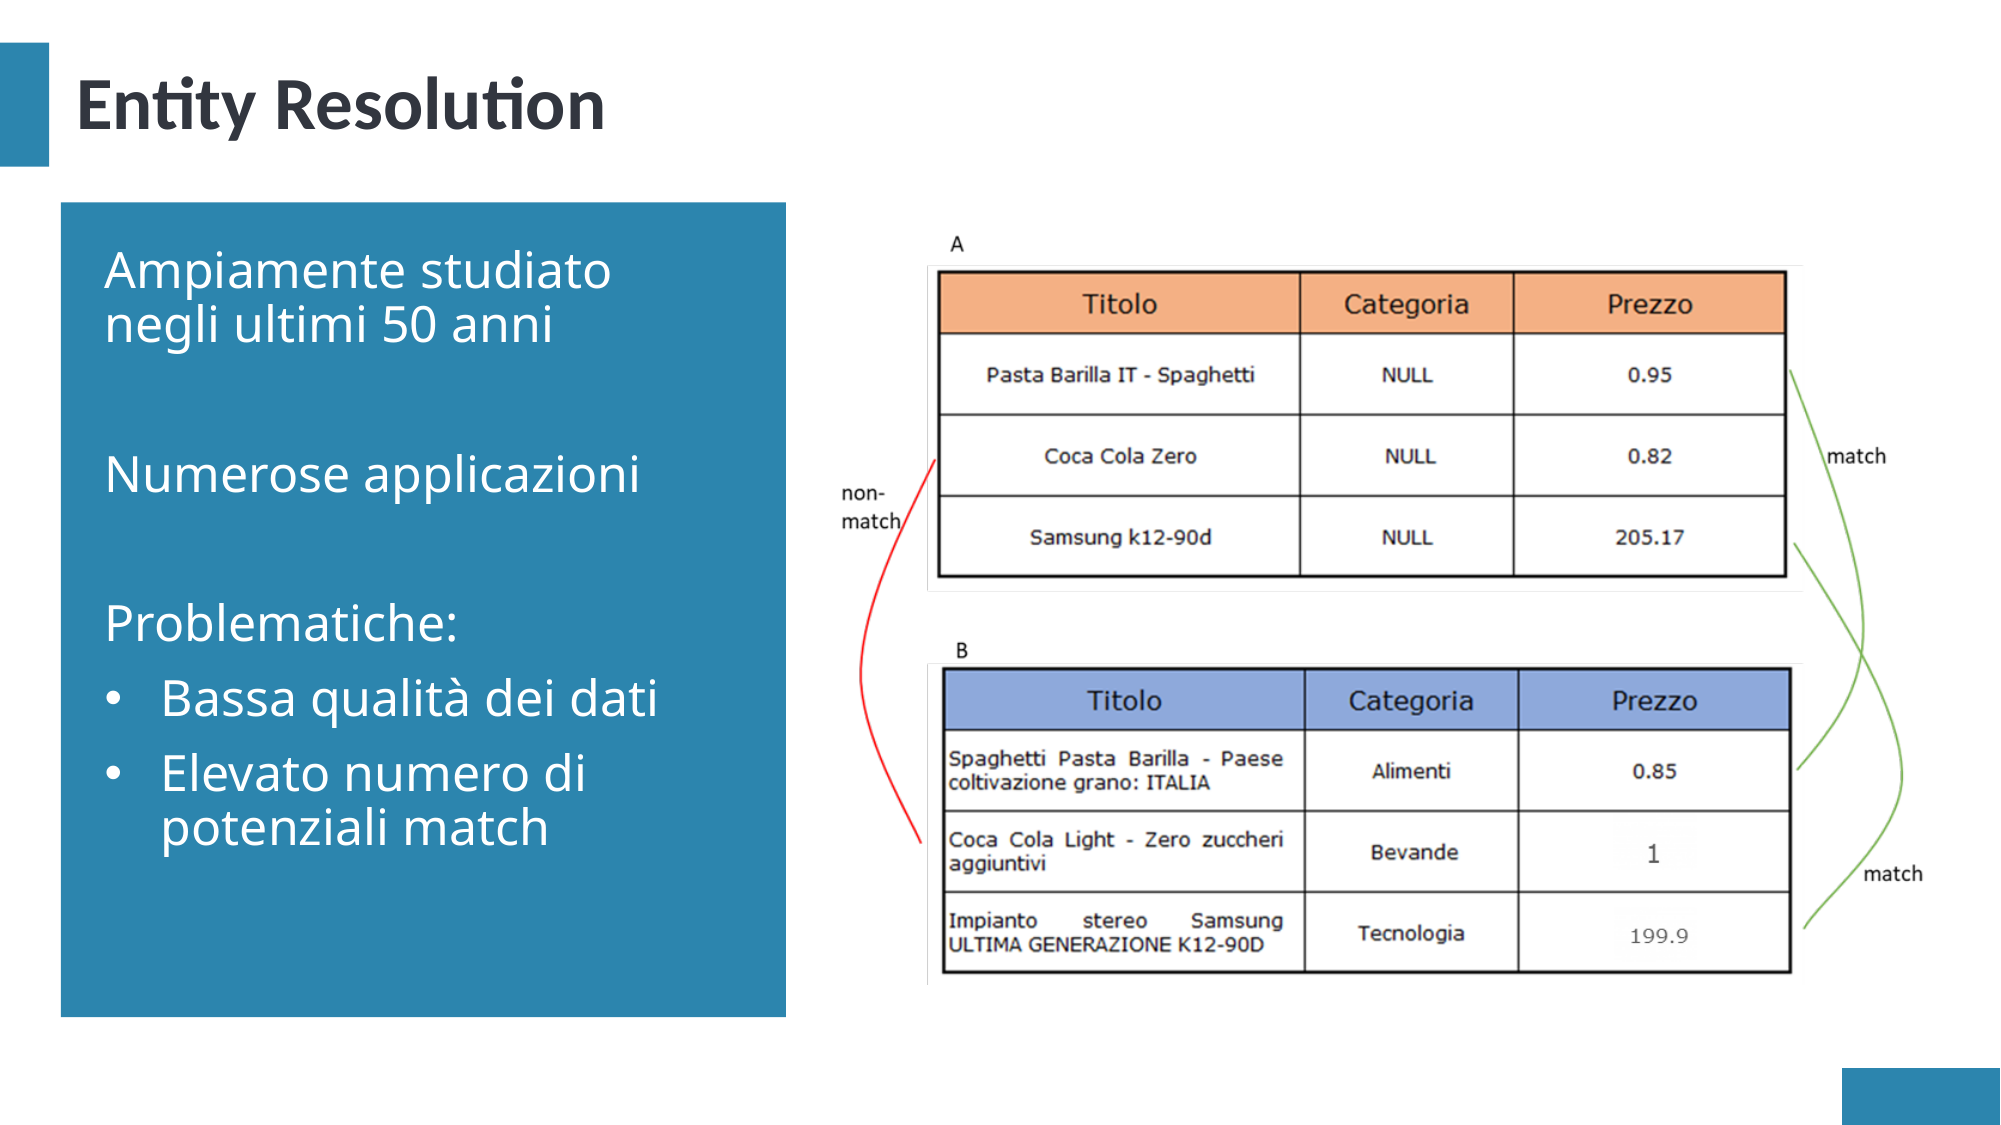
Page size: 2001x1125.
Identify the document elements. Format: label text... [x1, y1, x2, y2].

title Entity Resolution [60, 42, 1951, 168]
picture [826, 221, 1951, 985]
list Ampiamente studiato negli ultimi 50 anni Numerose applicazioni Problematiche: Bassa qualità dei dati Elevato numero di potenziali match [89, 237, 757, 985]
